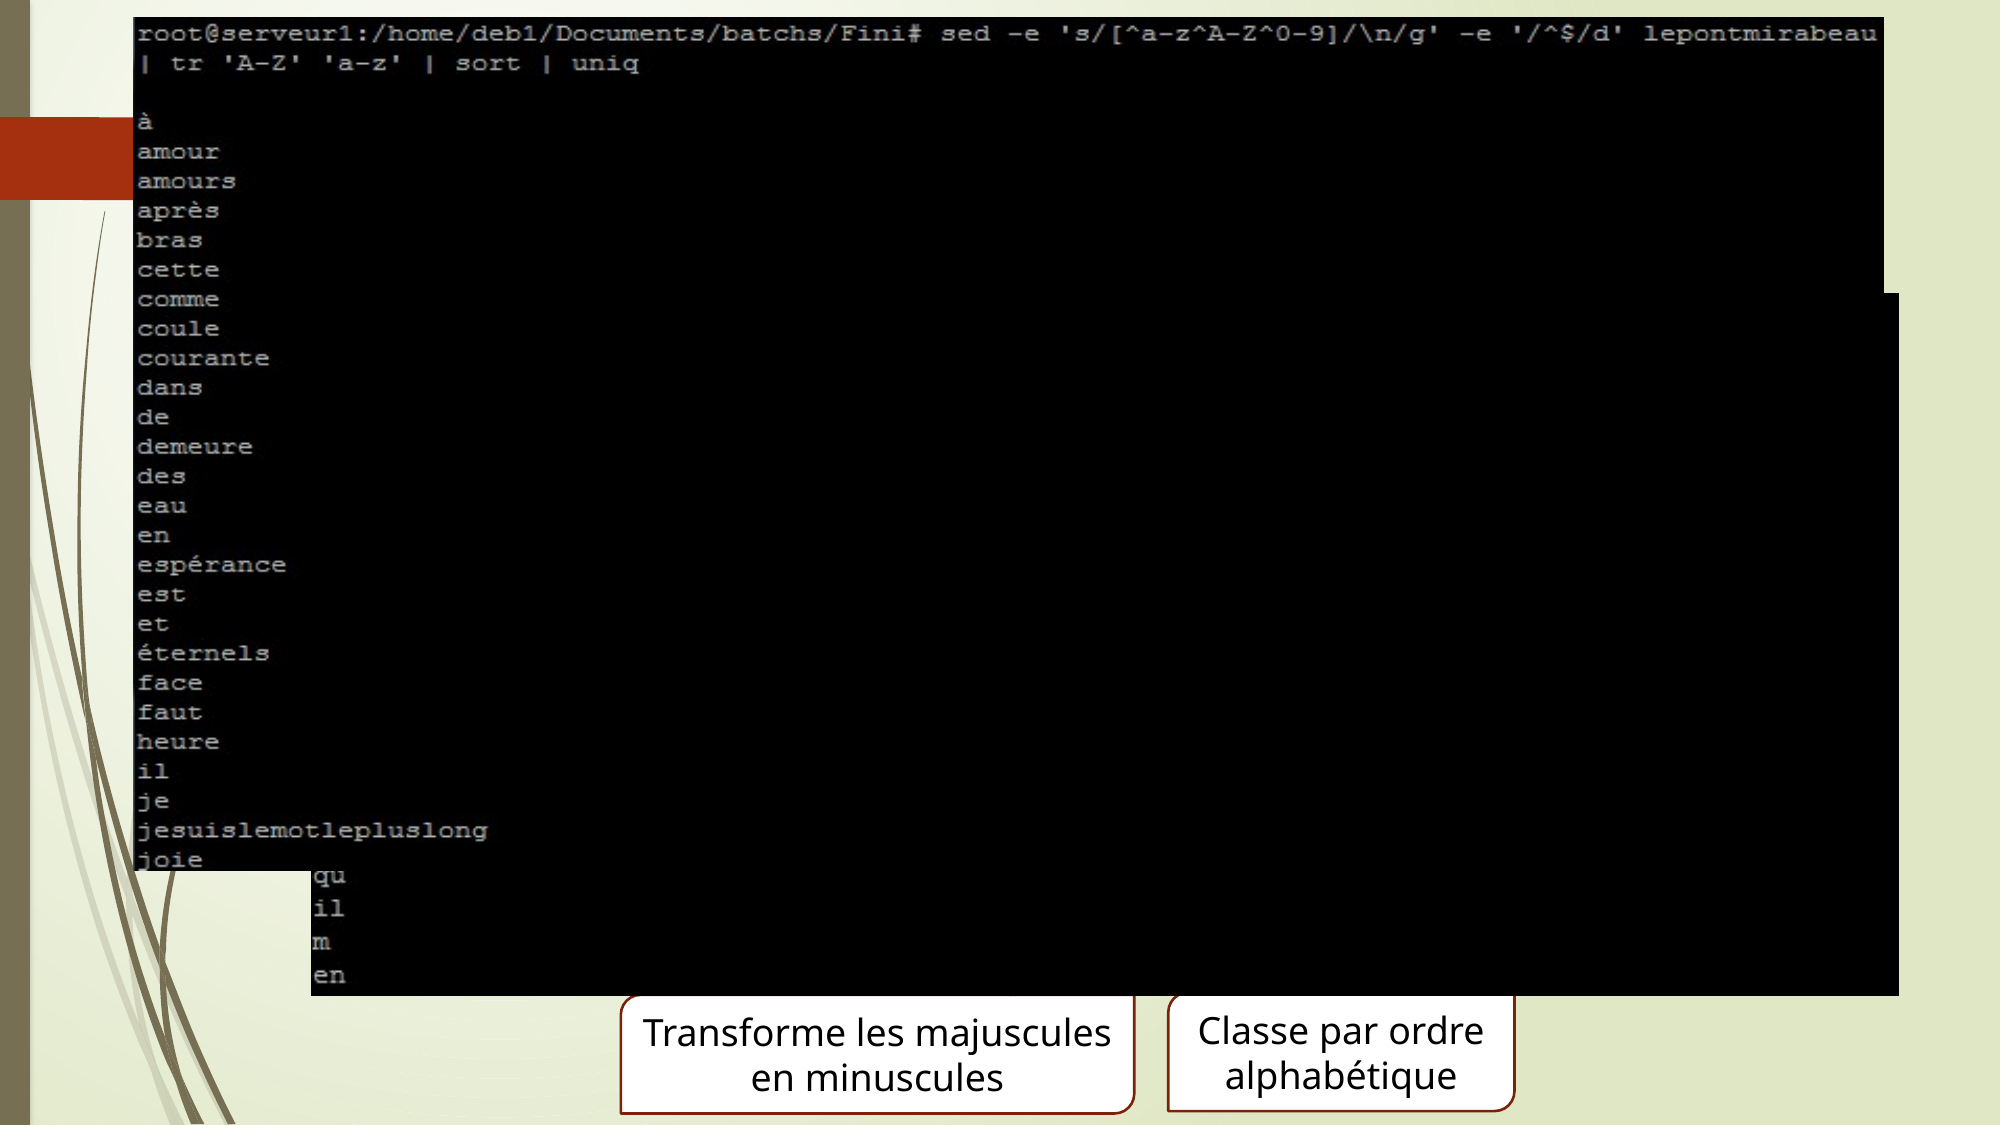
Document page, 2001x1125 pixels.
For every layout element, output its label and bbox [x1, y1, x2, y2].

picture [133, 17, 1900, 996]
text_box [1168, 1007, 1515, 1112]
text_box [620, 1007, 1135, 1114]
